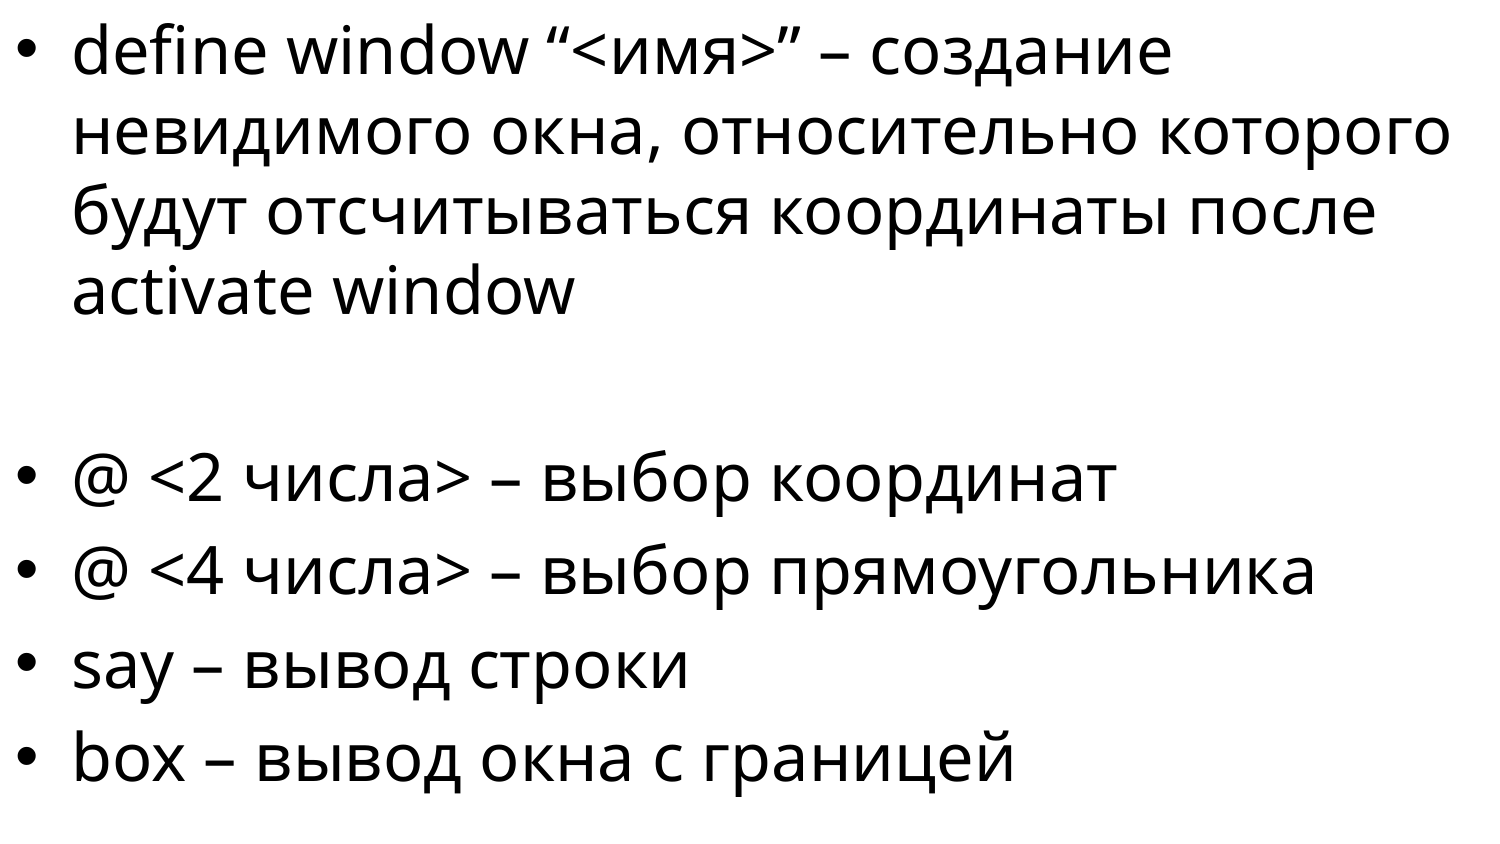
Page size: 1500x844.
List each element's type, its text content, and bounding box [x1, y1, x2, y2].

list define window “<имя>” – создание невидимого окна, относительно которого будут отсчитываться координаты после activate window @ <2 числа> – выбор координат @ <4 числа> – выбор прямоугольника say – вывод строки box – вывод окна с границей [0, 0, 1500, 844]
